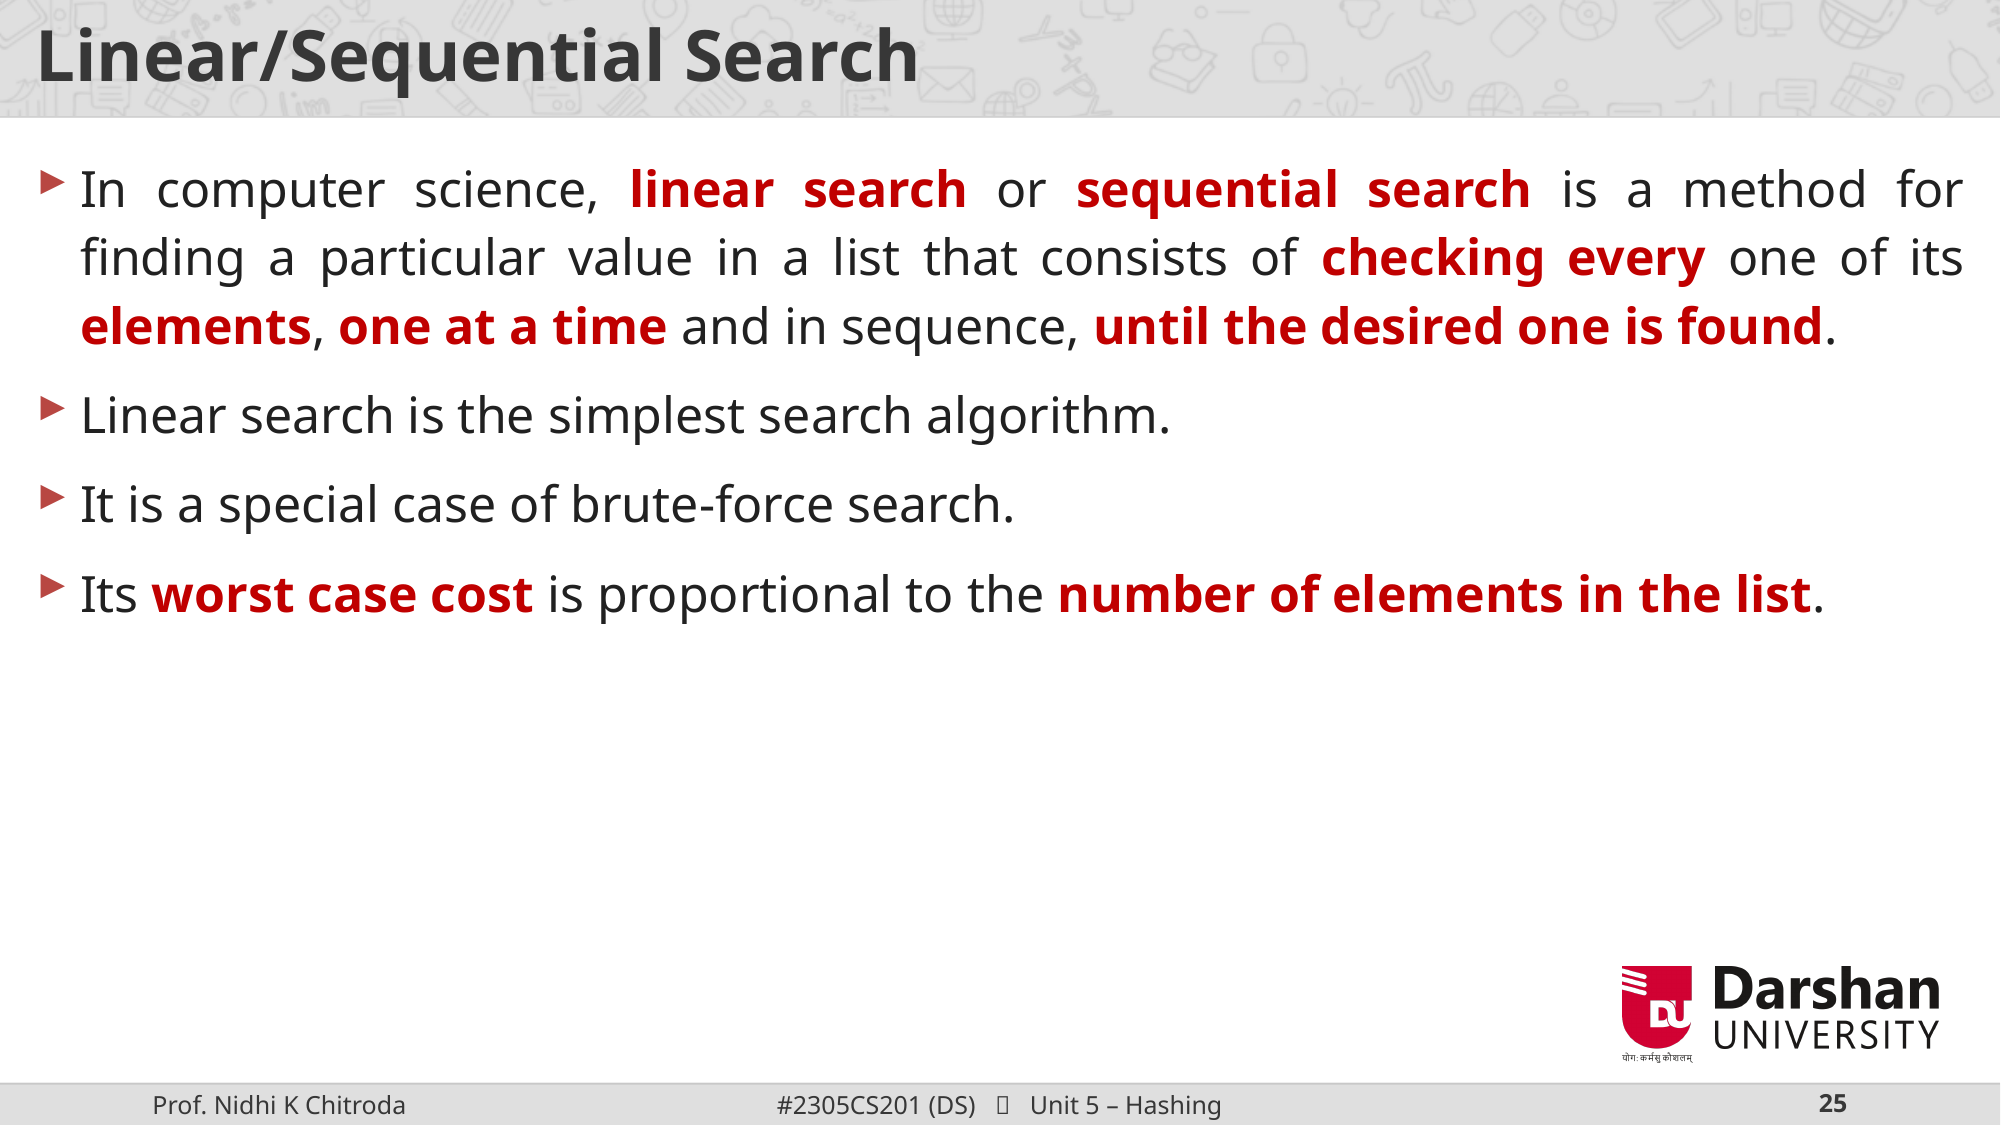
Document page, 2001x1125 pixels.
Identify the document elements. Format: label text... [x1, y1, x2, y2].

title Linear/Sequential Search [0, 0, 2000, 117]
list In computer science, linear search or sequential search is a method for finding a particular value in a list that consists of checking every one of its elements, one at a time and in sequence, until the desired one is found. Linear search is the simplest search algorithm. It is a special case of brute-force search. Its worst case cost is proportional to the number of elements in the list. [21, 141, 1980, 1063]
